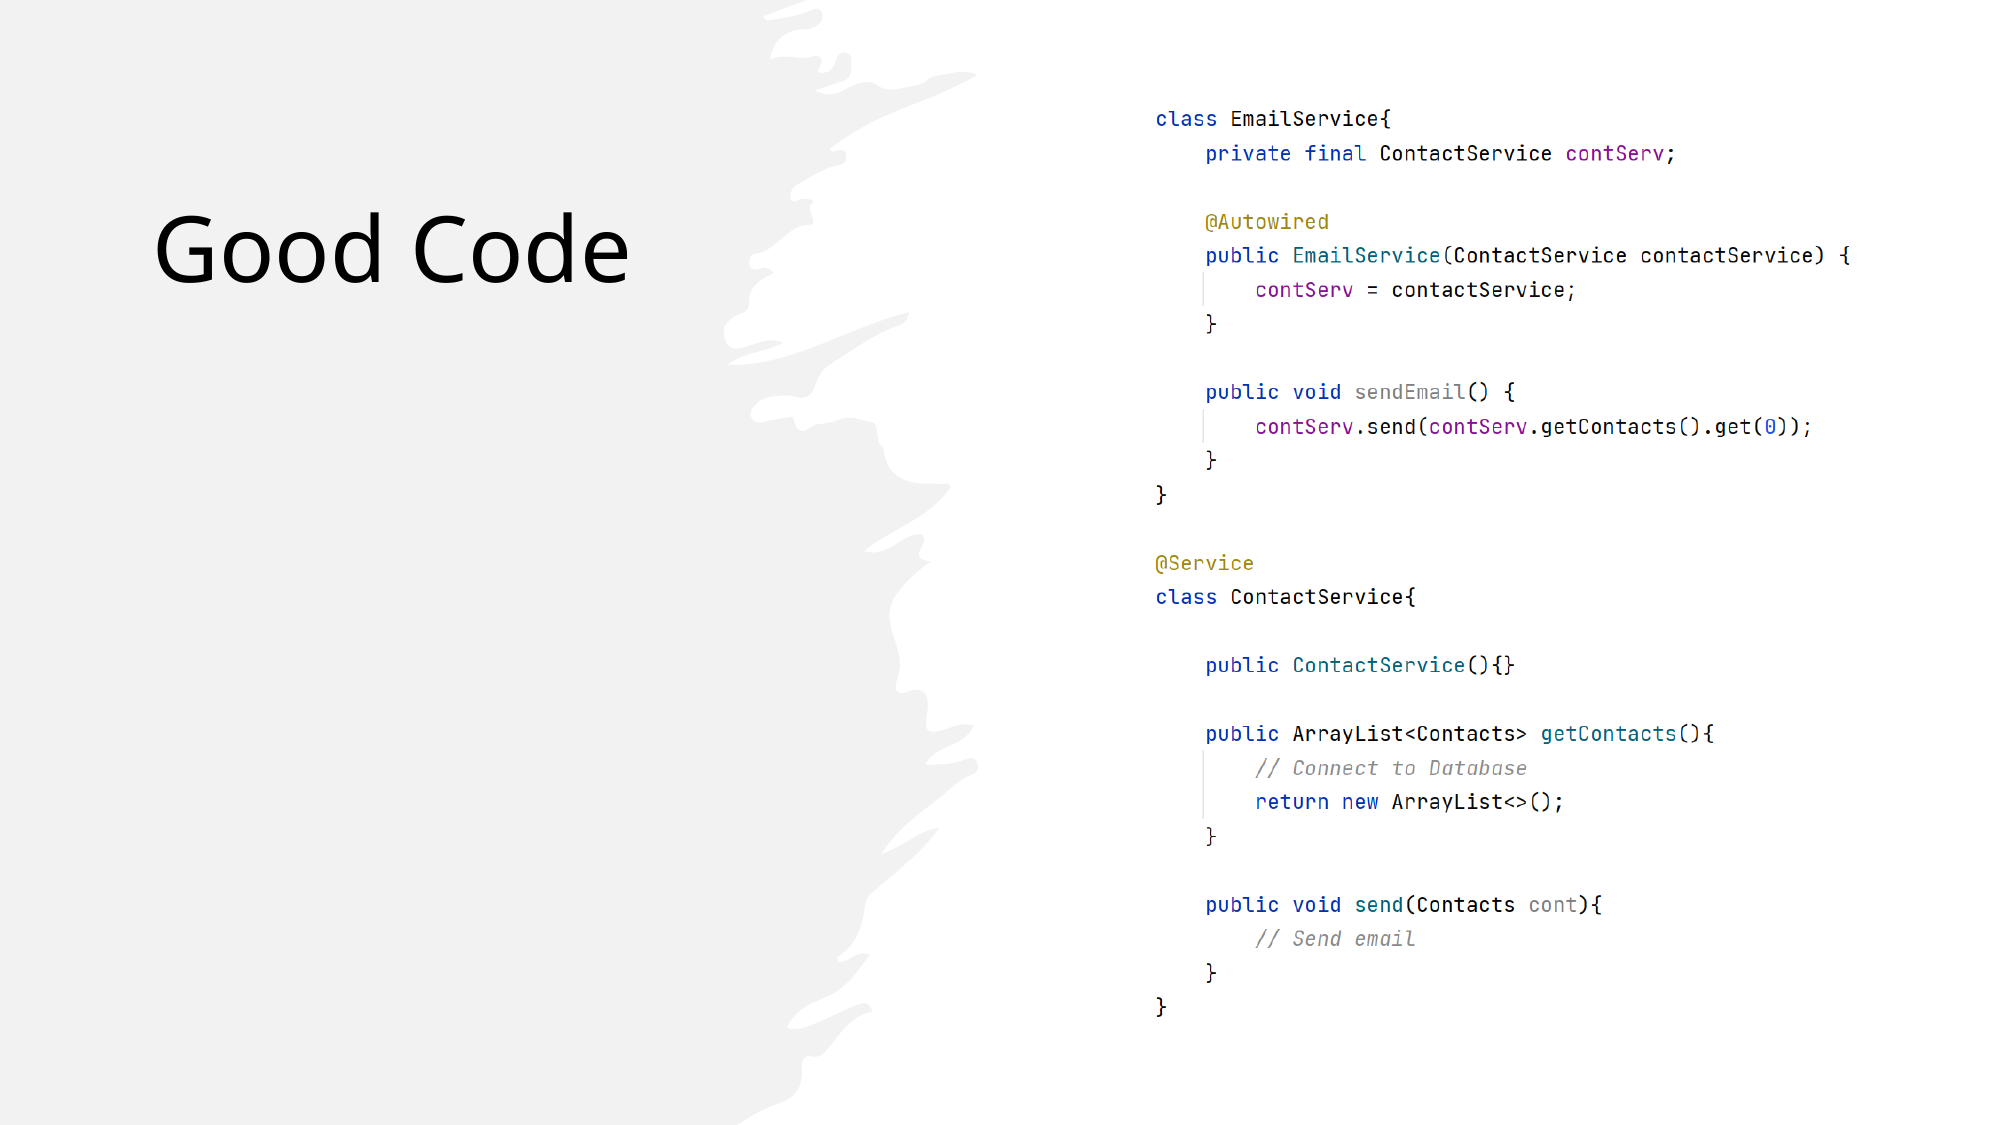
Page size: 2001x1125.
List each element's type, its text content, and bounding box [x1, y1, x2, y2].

picture [1155, 105, 1855, 1025]
text_box [0, 0, 979, 1125]
text_box [739, 0, 2000, 1125]
title Good Code [137, 105, 776, 401]
